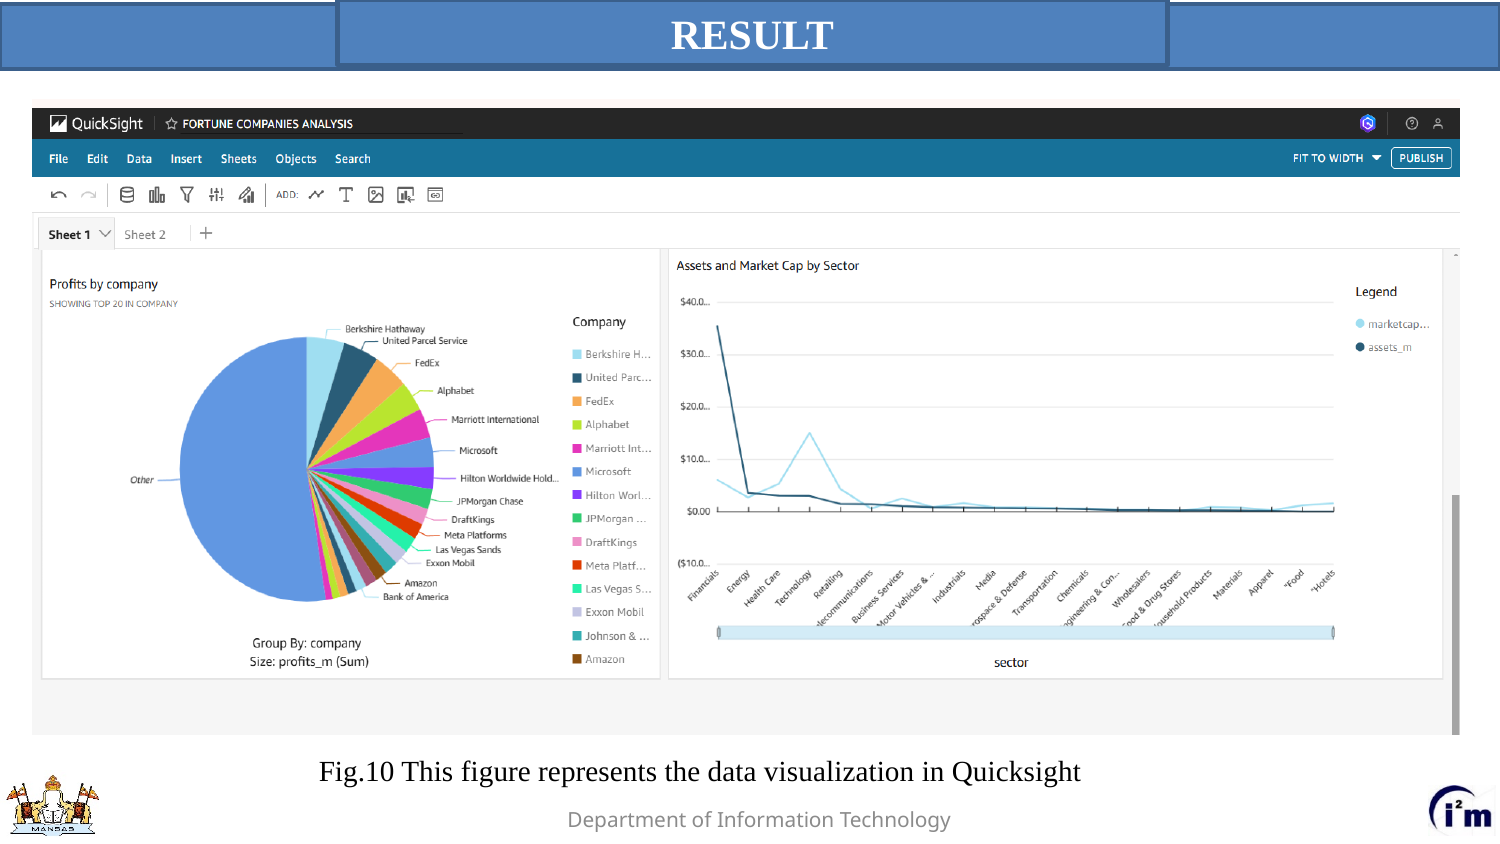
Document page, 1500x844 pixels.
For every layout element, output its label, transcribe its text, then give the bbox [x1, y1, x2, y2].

text_box [0, 2, 1500, 71]
picture [0, 770, 105, 842]
picture [1428, 785, 1496, 837]
footer Department of Information Technology [521, 830, 997, 836]
text_box Fig.10 This figure represents the data visualization in Quicksight [304, 745, 1500, 830]
picture [32, 99, 1460, 736]
text_box RESULT [335, 0, 1170, 67]
